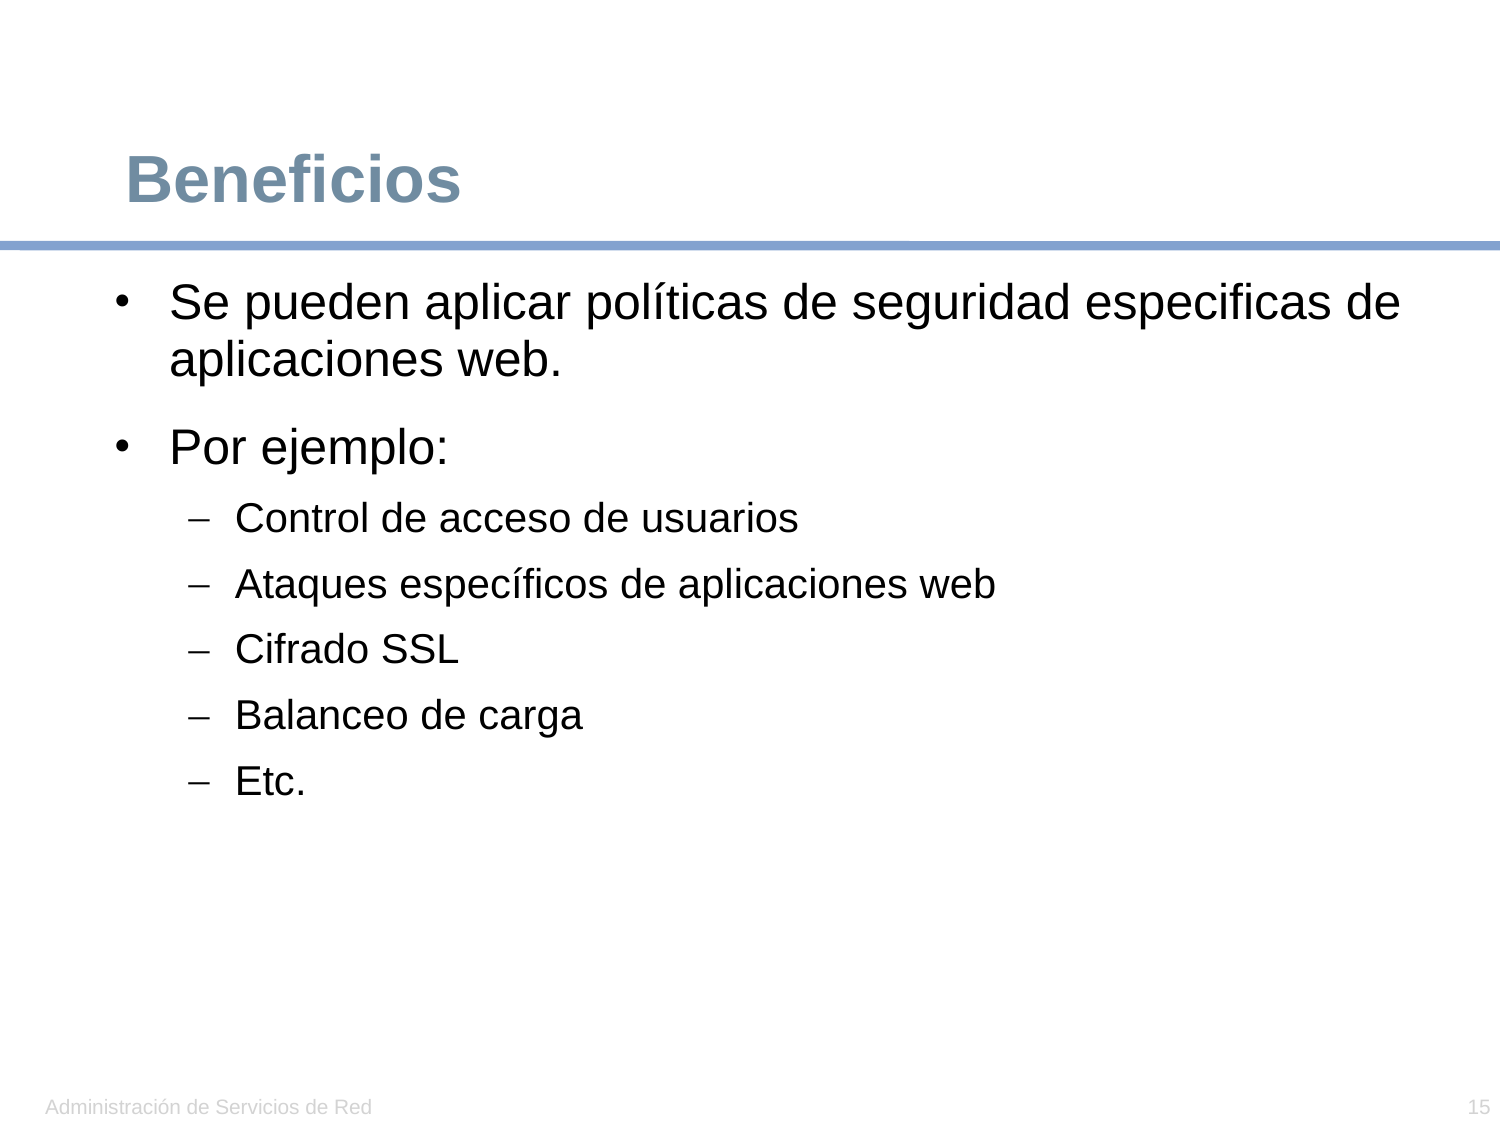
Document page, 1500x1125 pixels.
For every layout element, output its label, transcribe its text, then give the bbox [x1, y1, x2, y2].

title Beneficios [111, 66, 1446, 224]
list Se pueden aplicar políticas de seguridad especificas de aplicaciones web. Por ejemplo: Control de acceso de usuarios Ataques específicos de aplicaciones web Cifrado SSL Balanceo de carga Etc. [100, 266, 1432, 863]
